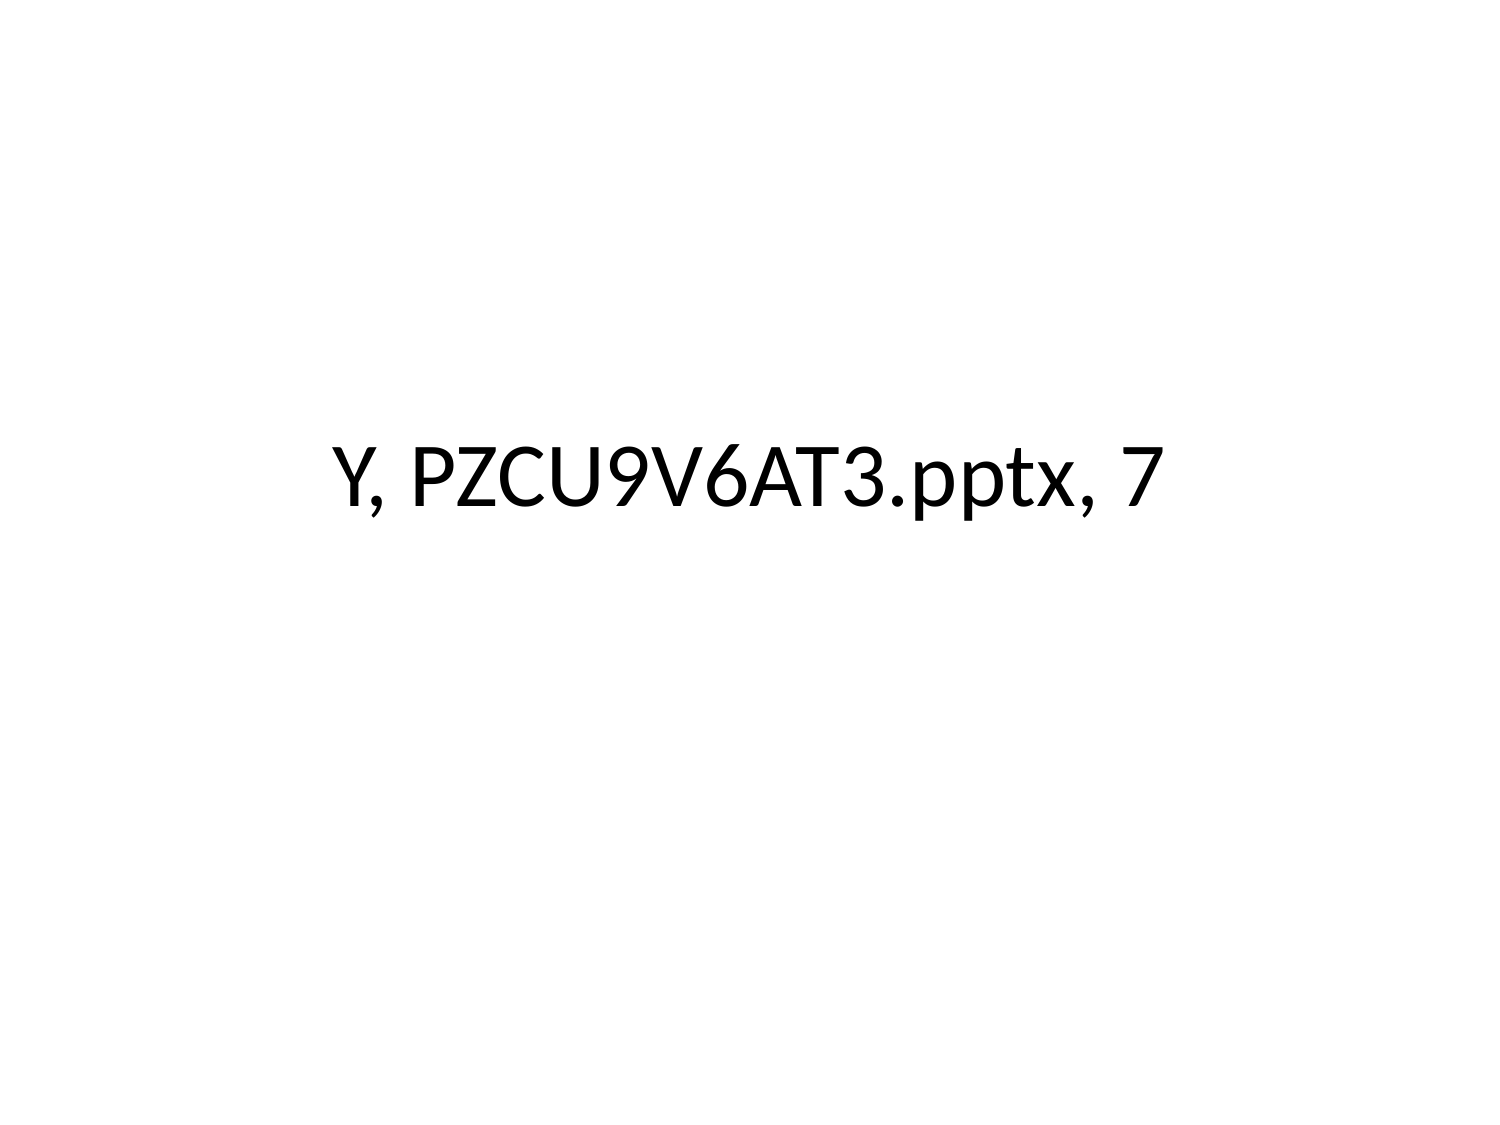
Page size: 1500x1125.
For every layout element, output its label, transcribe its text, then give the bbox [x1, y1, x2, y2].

title Y, PZCU9V6AT3.pptx, 7 [112, 349, 1388, 591]
